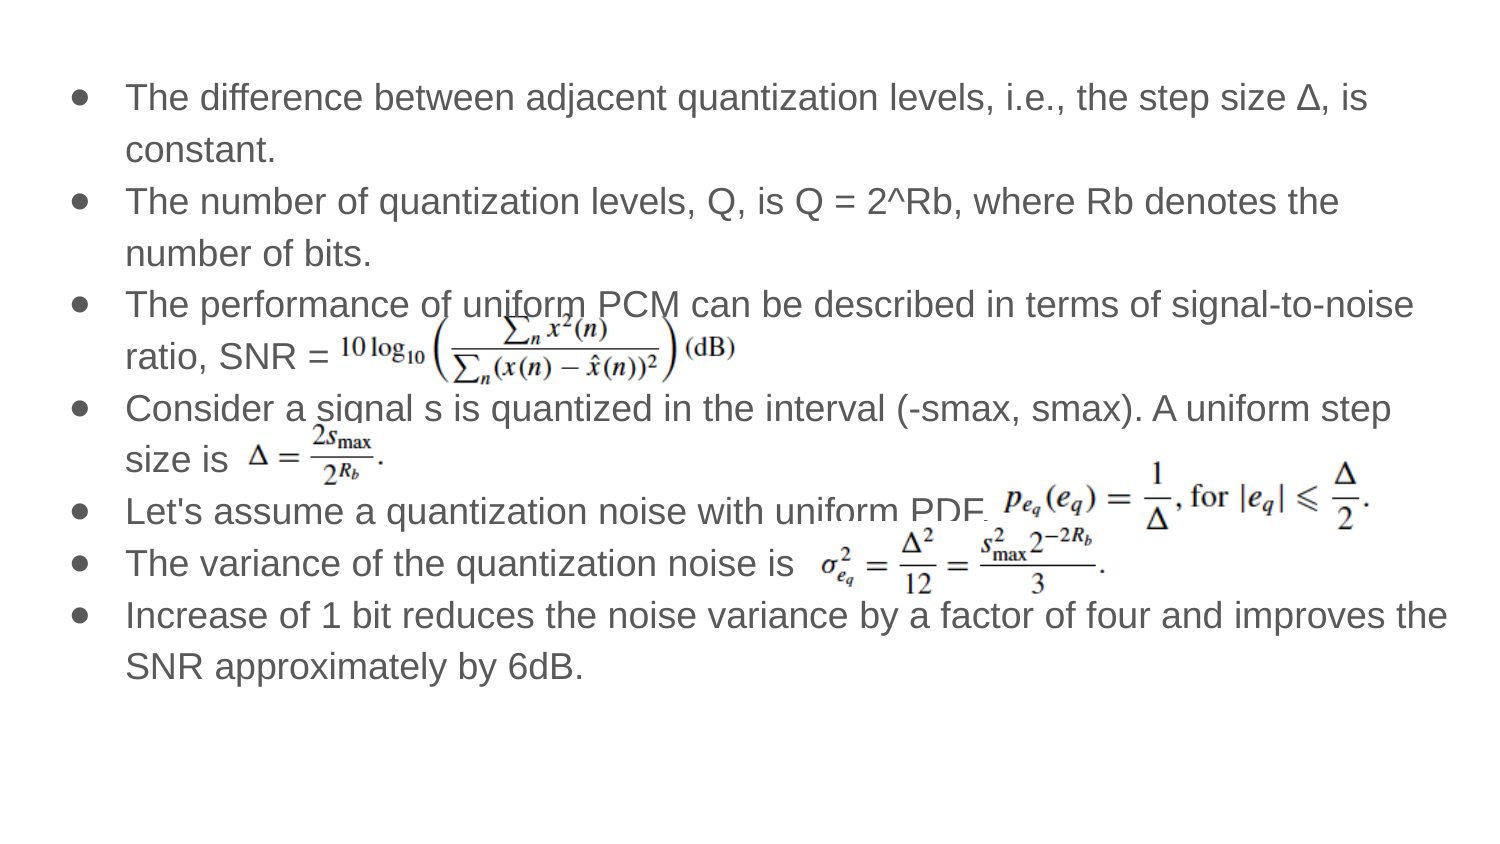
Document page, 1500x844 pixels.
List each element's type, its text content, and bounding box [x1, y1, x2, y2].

picture [244, 423, 387, 493]
list The difference between adjacent quantization levels, i.e., the step size ∆, is constant. The number of quantization levels, Q, is Q = 2^Rb, where Rb denotes the number of bits. The performance of uniform PCM can be described in terms of signal-to-noise ratio, SNR = Consider a signal s is quantized in the interval (-smax, smax). A uniform step size is A Let's assume a quantization noise with uniform PDF, The variance of the quantization noise is Increase of 1 bit reduces the noise variance by a factor of four and improves the SNR approximately by 6dB. [35, 51, 1483, 767]
picture [342, 311, 742, 387]
picture [814, 454, 1380, 597]
